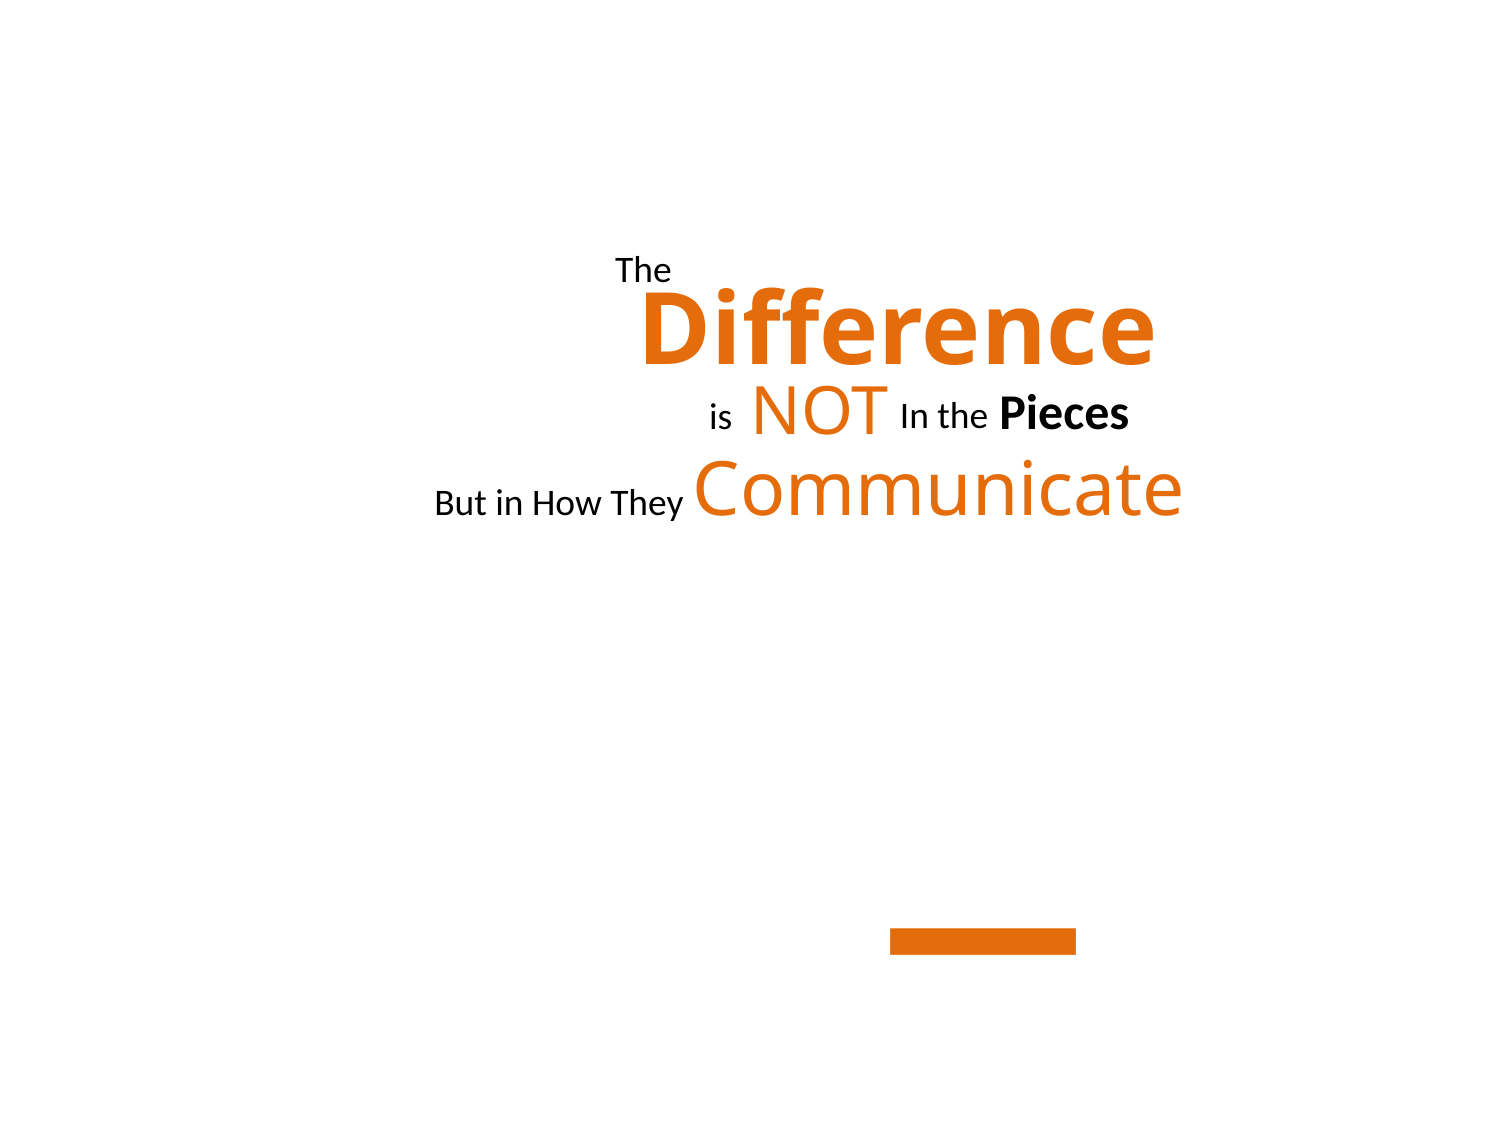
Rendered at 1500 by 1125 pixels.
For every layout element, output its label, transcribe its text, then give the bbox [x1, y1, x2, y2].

text_box NOT [735, 360, 904, 432]
text_box Pieces [984, 372, 1145, 432]
text_box The [600, 237, 687, 298]
text_box Difference [622, 256, 1173, 392]
text_box is [694, 384, 735, 432]
text_box In the [885, 383, 984, 432]
text_box _ [876, 469, 1091, 983]
text_box But in How They Communicate [299, 432, 1200, 538]
